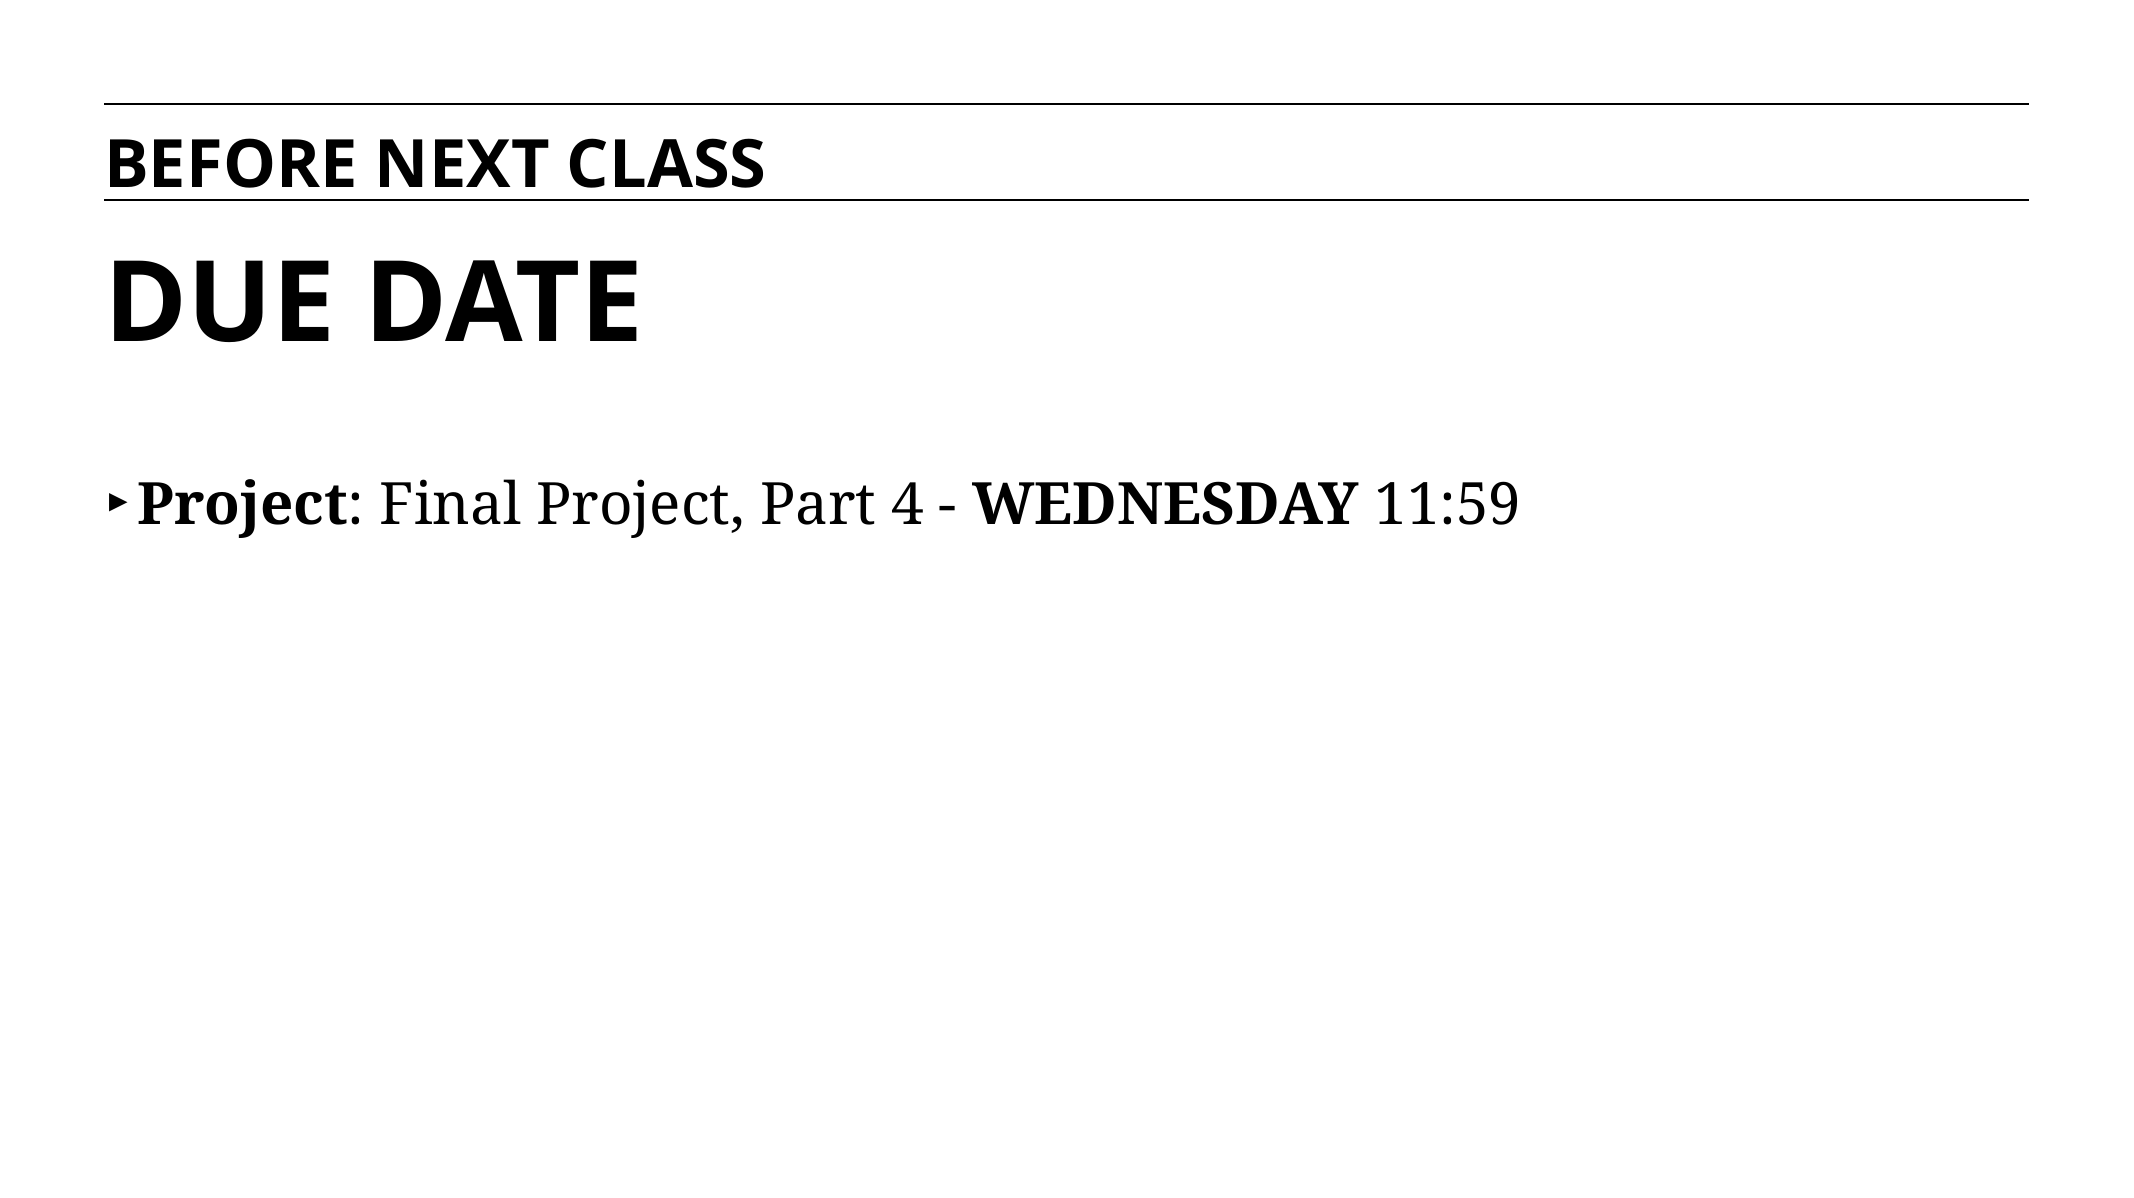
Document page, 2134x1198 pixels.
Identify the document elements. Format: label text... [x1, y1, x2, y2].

text_box BEFORE NEXT CLASS [104, 120, 2030, 192]
title DUE DATE [103, 241, 2030, 359]
list Project: Final Project, Part 4 - WEDNESDAY 11:59 [103, 395, 2029, 1021]
